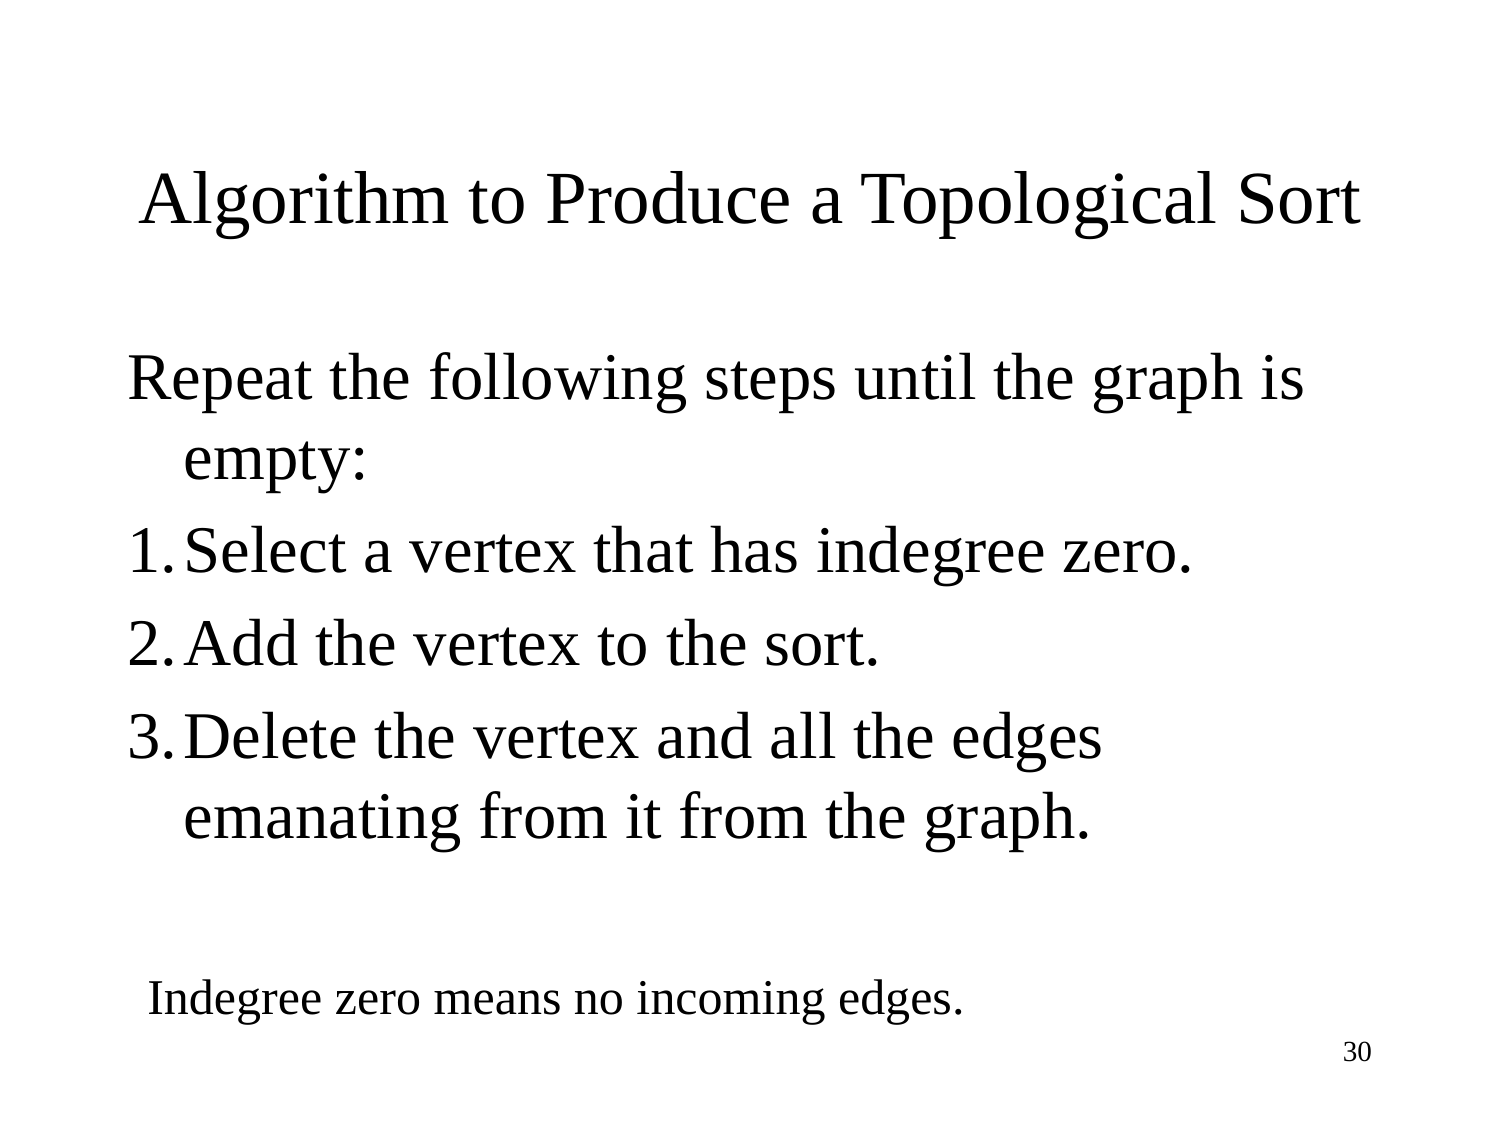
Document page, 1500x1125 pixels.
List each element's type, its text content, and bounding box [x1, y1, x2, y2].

list Repeat the following steps until the graph is empty: Select a vertex that has indegree zero. Add the vertex to the sort. Delete the vertex and all the edges emanating from it from the graph. [112, 324, 1388, 1000]
slide_number 30 [1074, 1024, 1388, 1101]
title Algorithm to Produce a Topological Sort [112, 99, 1388, 288]
text_box Indegree zero means no incoming edges. [132, 956, 980, 1032]
